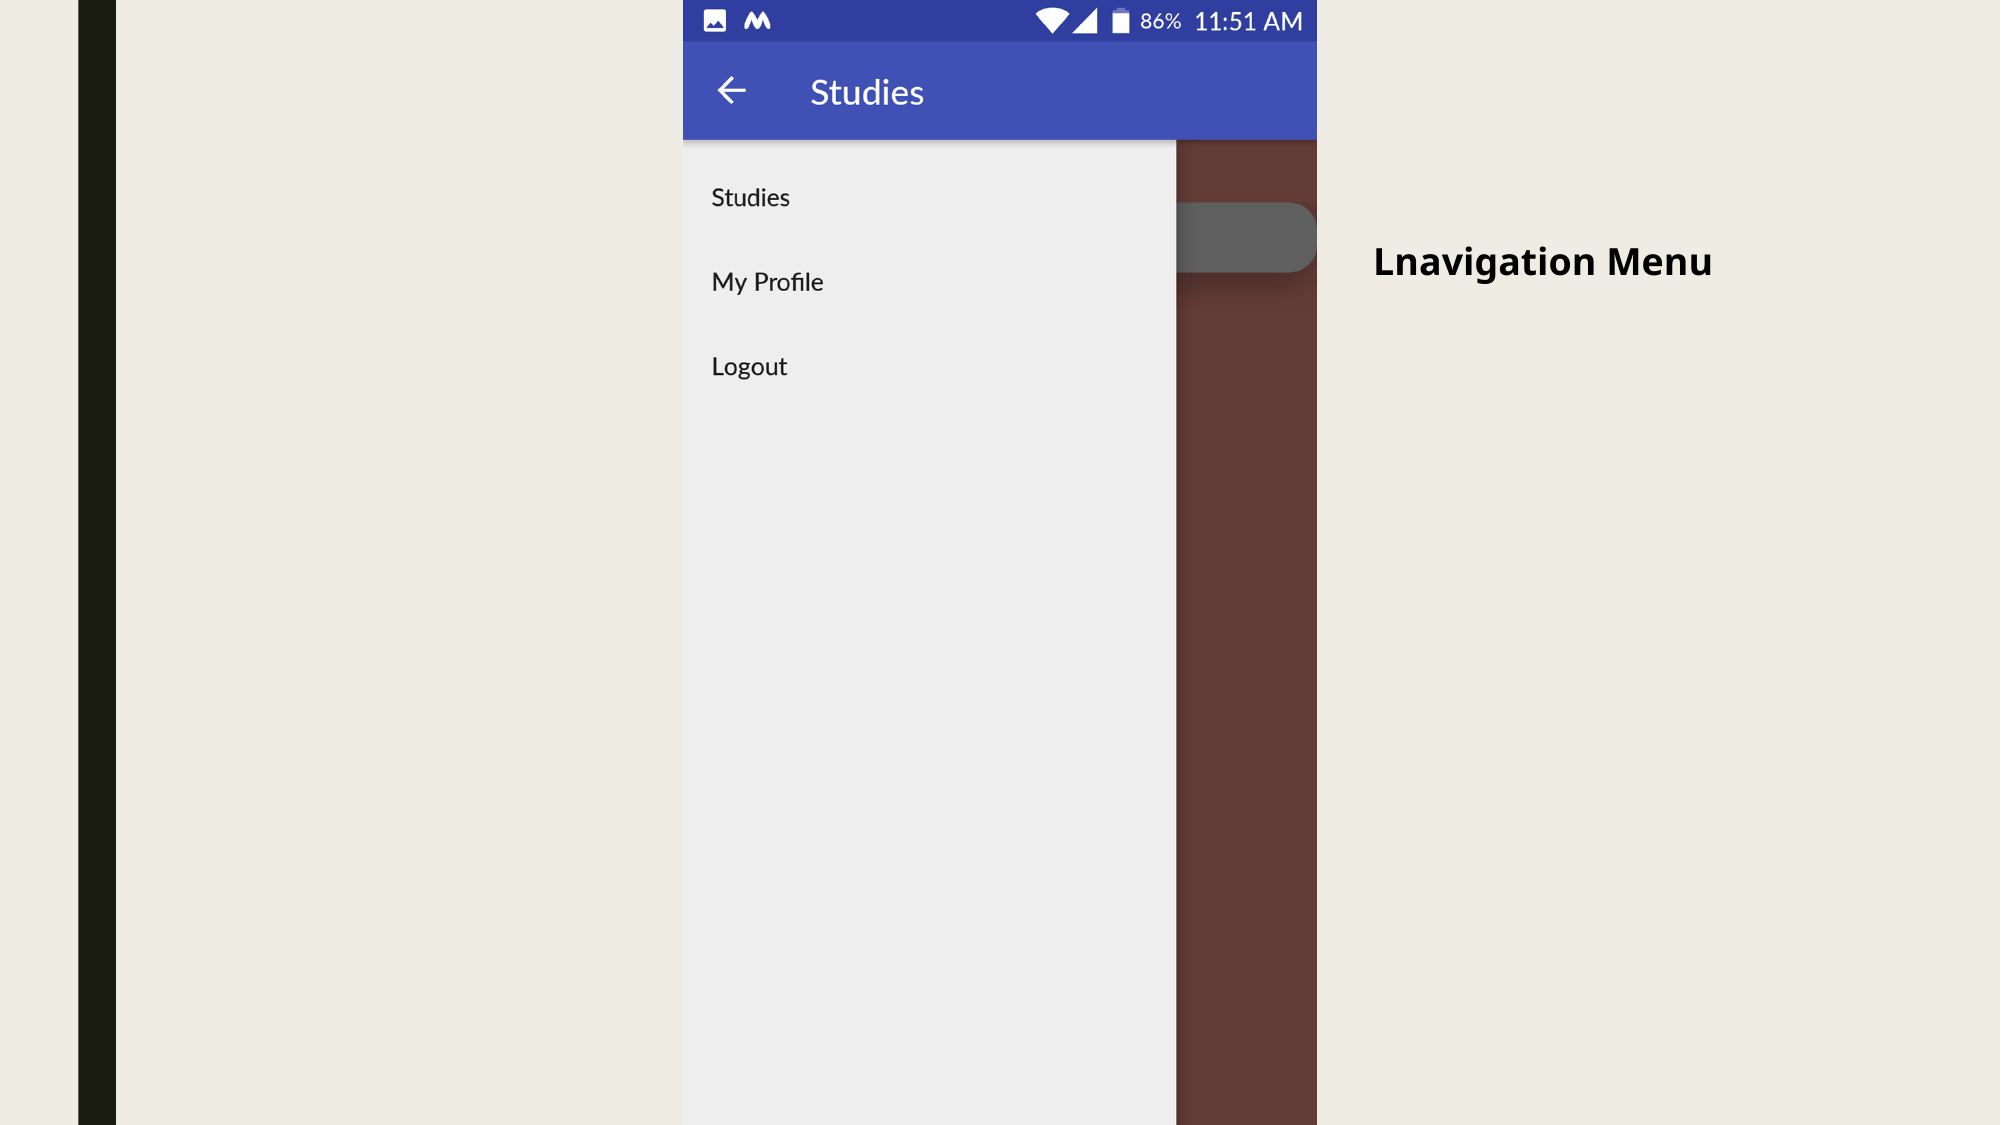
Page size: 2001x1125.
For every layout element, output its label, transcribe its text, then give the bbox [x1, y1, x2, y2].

picture [683, 0, 1317, 1125]
text_box Lnavigation Menu [1358, 230, 1936, 290]
